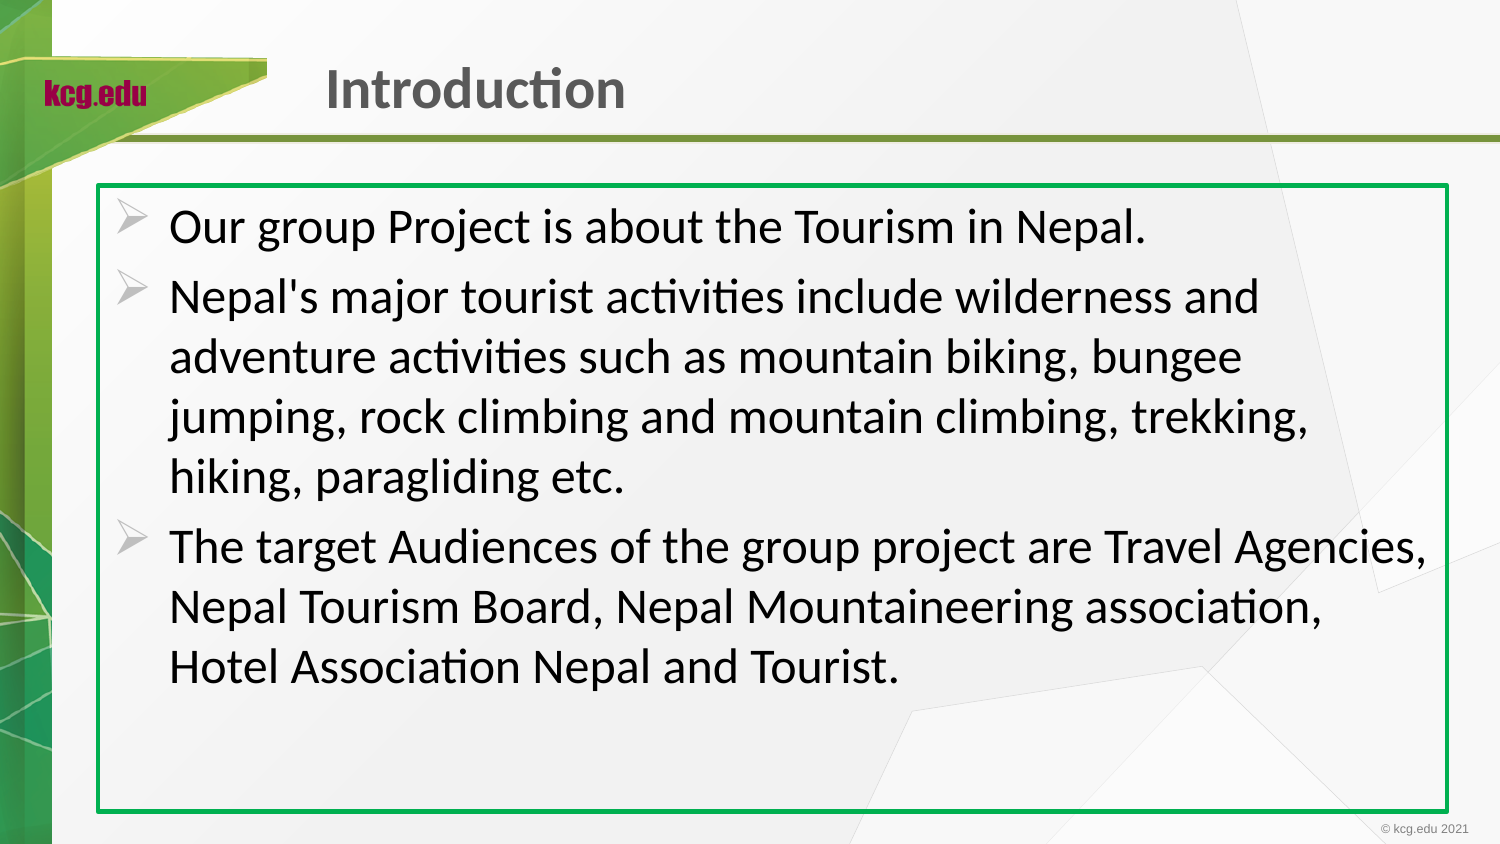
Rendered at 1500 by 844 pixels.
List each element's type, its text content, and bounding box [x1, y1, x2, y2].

picture [0, 0, 267, 844]
list Our group Project is about the Tourism in Nepal. Nepal's major tourist activities include wilderness and adventure activities such as mountain biking, bungee jumping, rock climbing and mountain climbing, trekking, hiking, paragliding etc. The target Audiences of the group project are Travel Agencies, Nepal Tourism Board, Nepal Mountaineering association, Hotel Association Nepal and Tourist. [97, 185, 1447, 812]
title Introduction [295, 32, 1500, 139]
